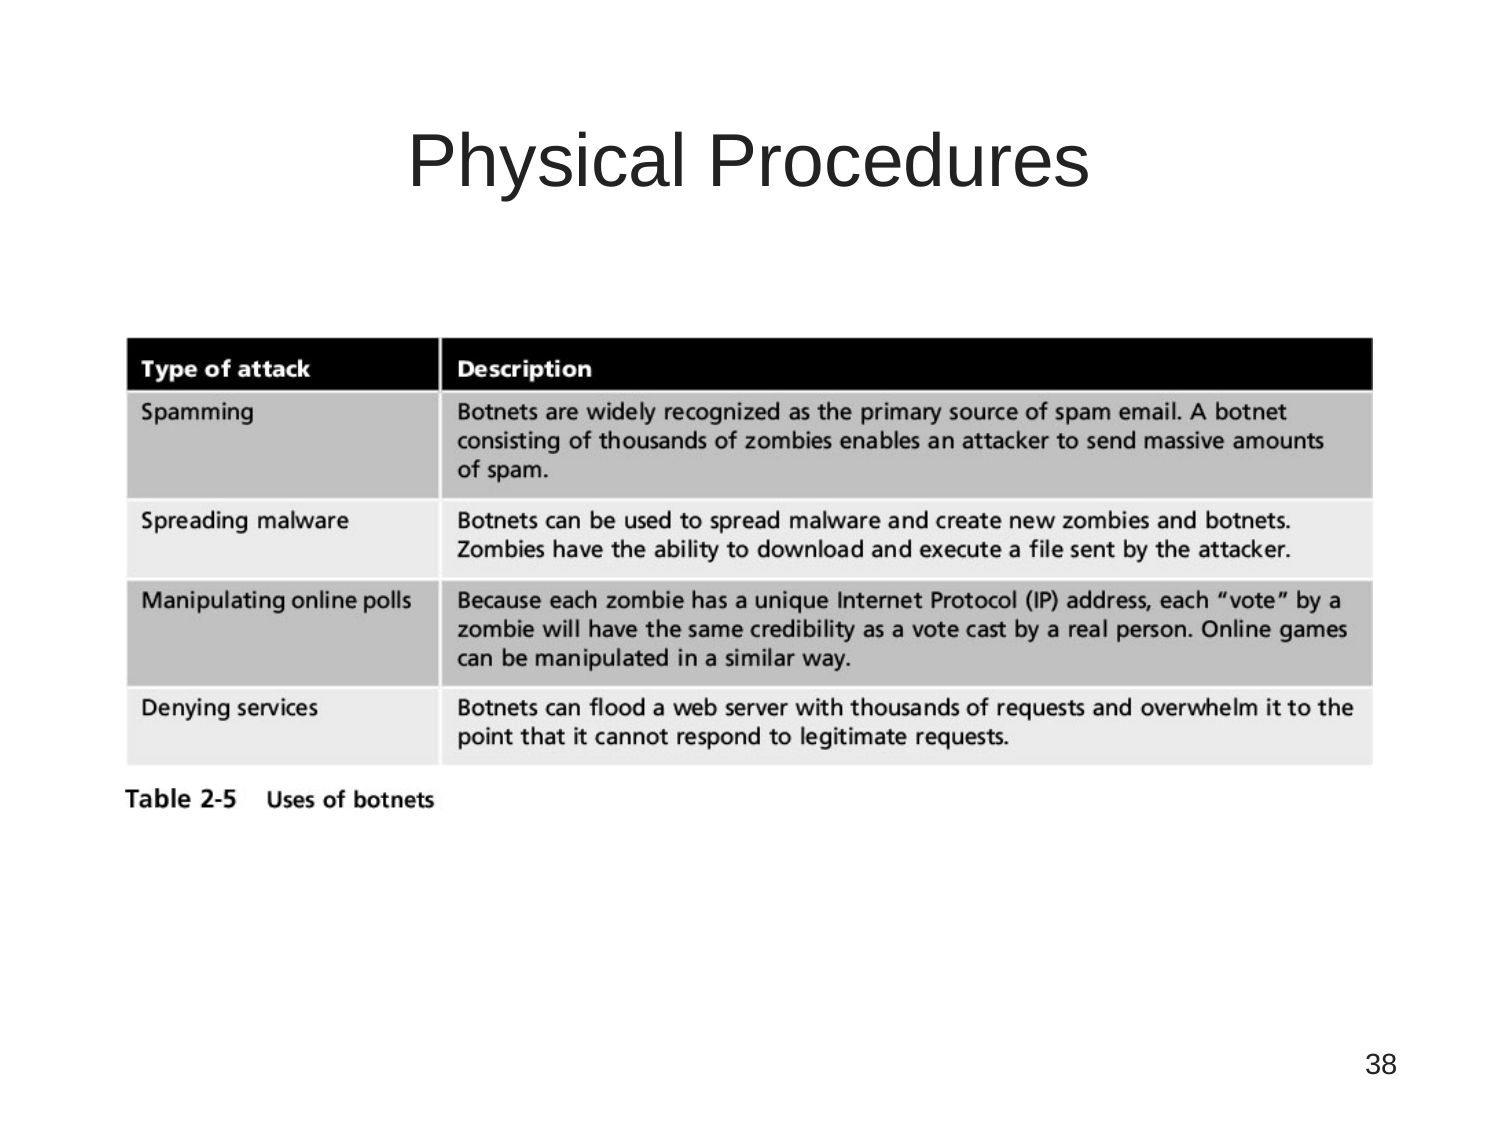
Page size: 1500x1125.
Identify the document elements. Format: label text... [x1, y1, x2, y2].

list [87, 275, 1413, 1025]
picture [124, 337, 1374, 810]
title Physical Procedures [87, 62, 1413, 250]
slide_number 38 [1324, 1037, 1413, 1101]
